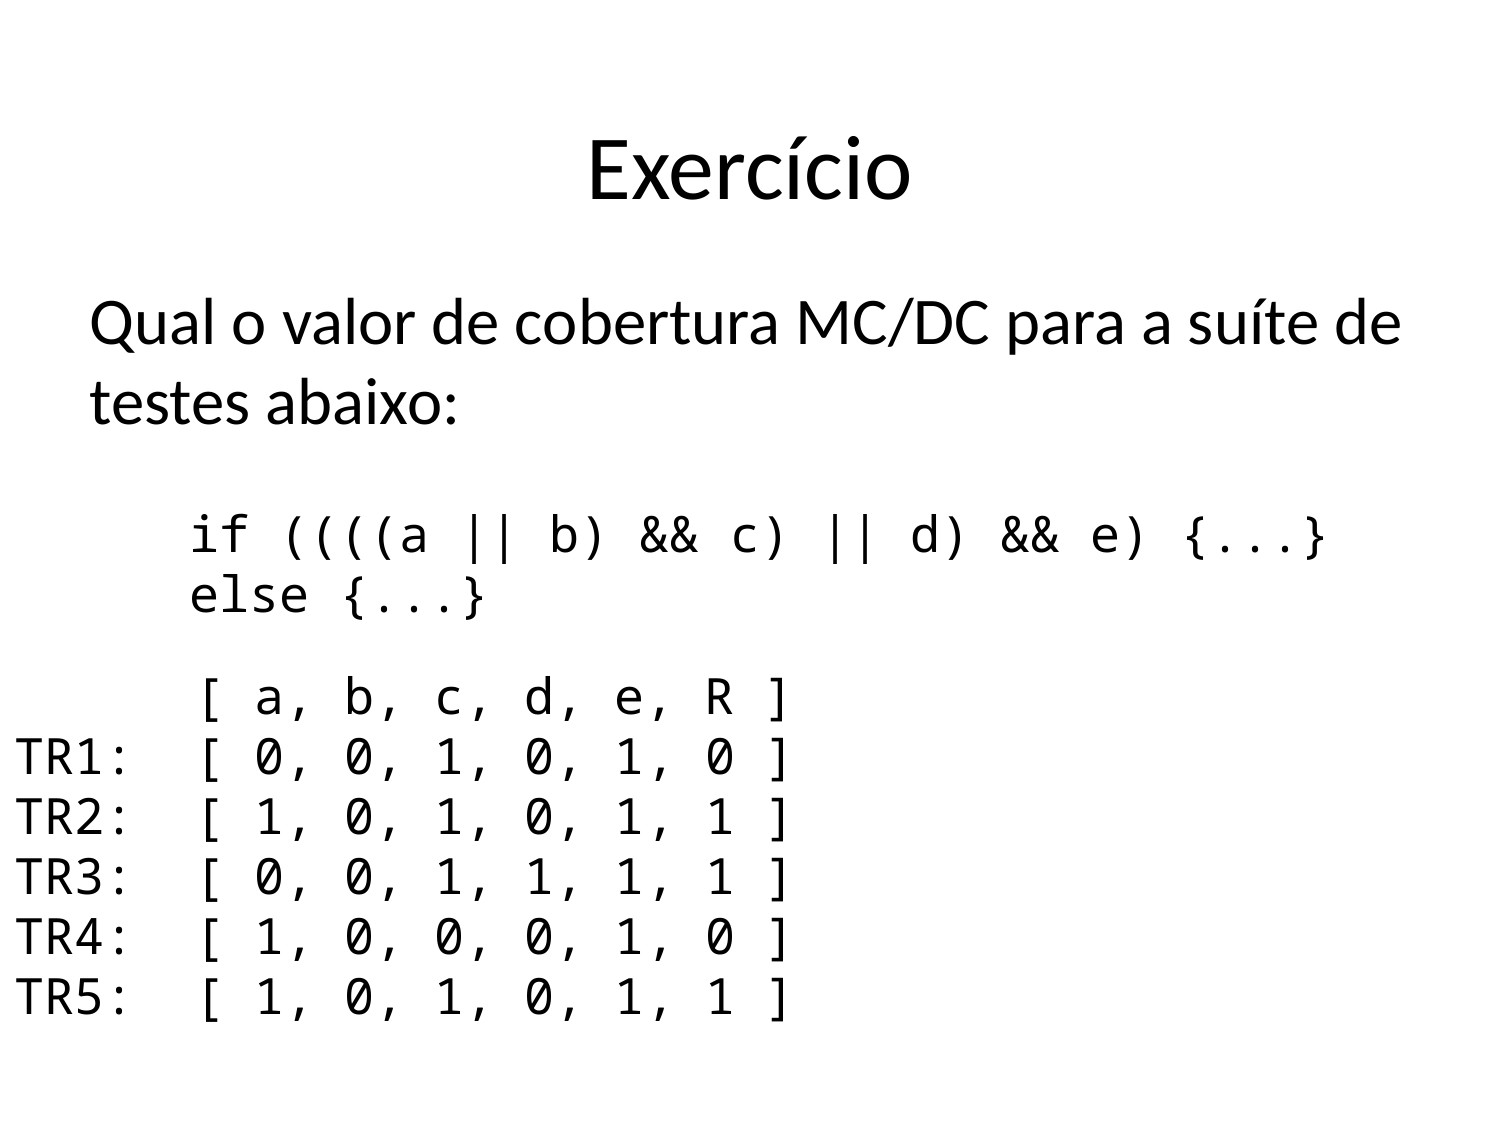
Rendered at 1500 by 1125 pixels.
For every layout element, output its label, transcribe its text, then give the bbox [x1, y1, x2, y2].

text_box Exercício [74, 45, 1425, 233]
text_box if ((((a || b) && c) || d) && e) {...} else {...} [174, 487, 1363, 650]
text_box [ a, b, c, d, e, R ] TR1: [ 0, 0, 1, 0, 1, 0 ] TR2: [ 1, 0, 1, 0, 1, 1 ] TR3: [ 0, 0, 1, 1, 1, 1 ] TR4: [ 1, 0, 0, 0, 1, 0 ] TR5: [ 1, 0, 1, 0, 1, 1 ] [0, 649, 863, 888]
text_box Qual o valor de cobertura MC/DC para a suíte de testes abaixo: [74, 262, 1475, 1078]
